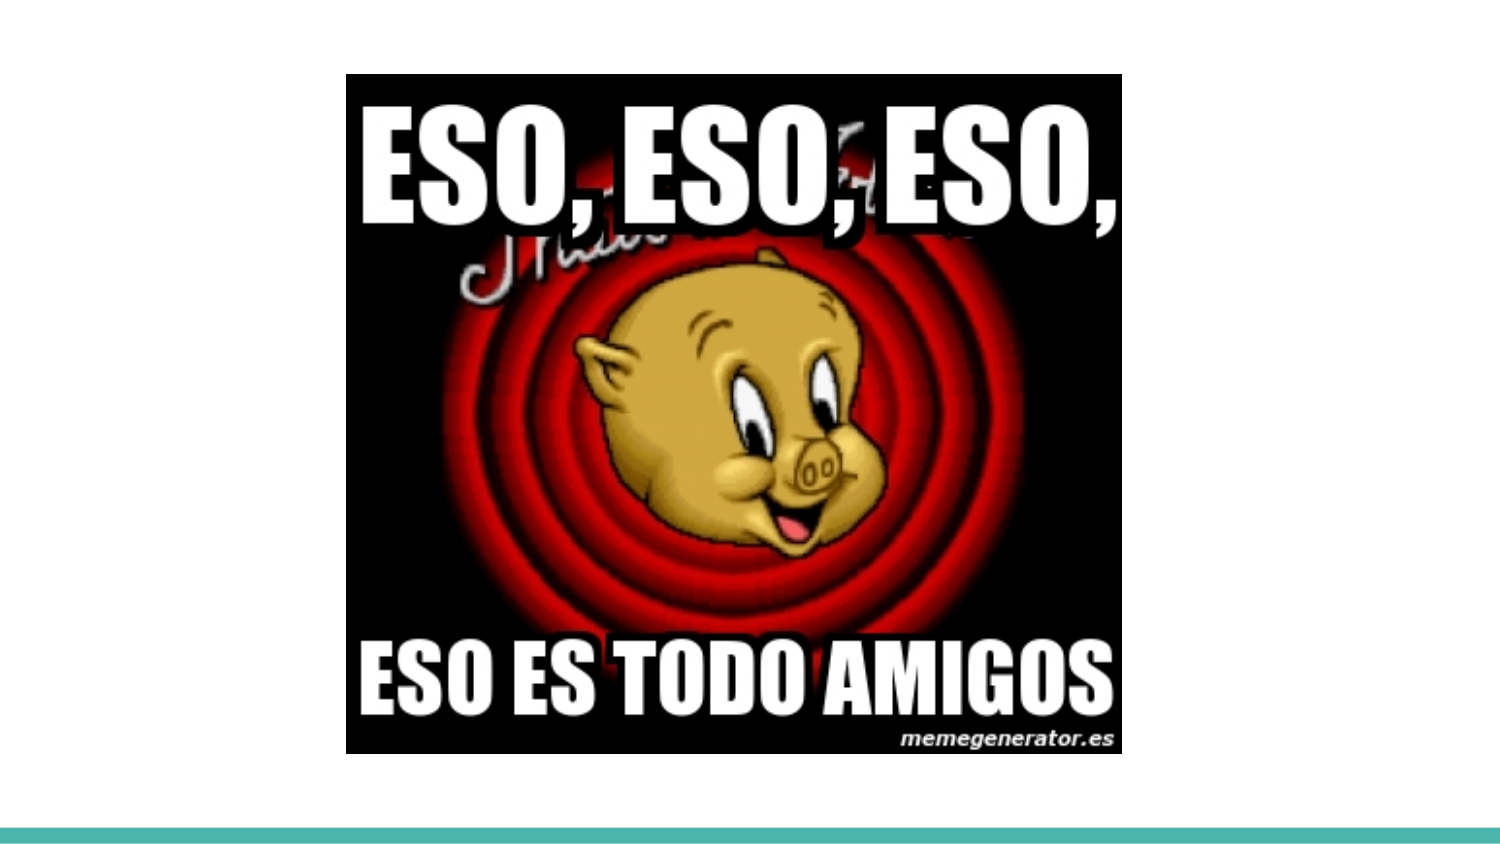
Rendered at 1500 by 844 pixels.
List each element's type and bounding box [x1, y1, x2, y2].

picture [346, 74, 1123, 754]
